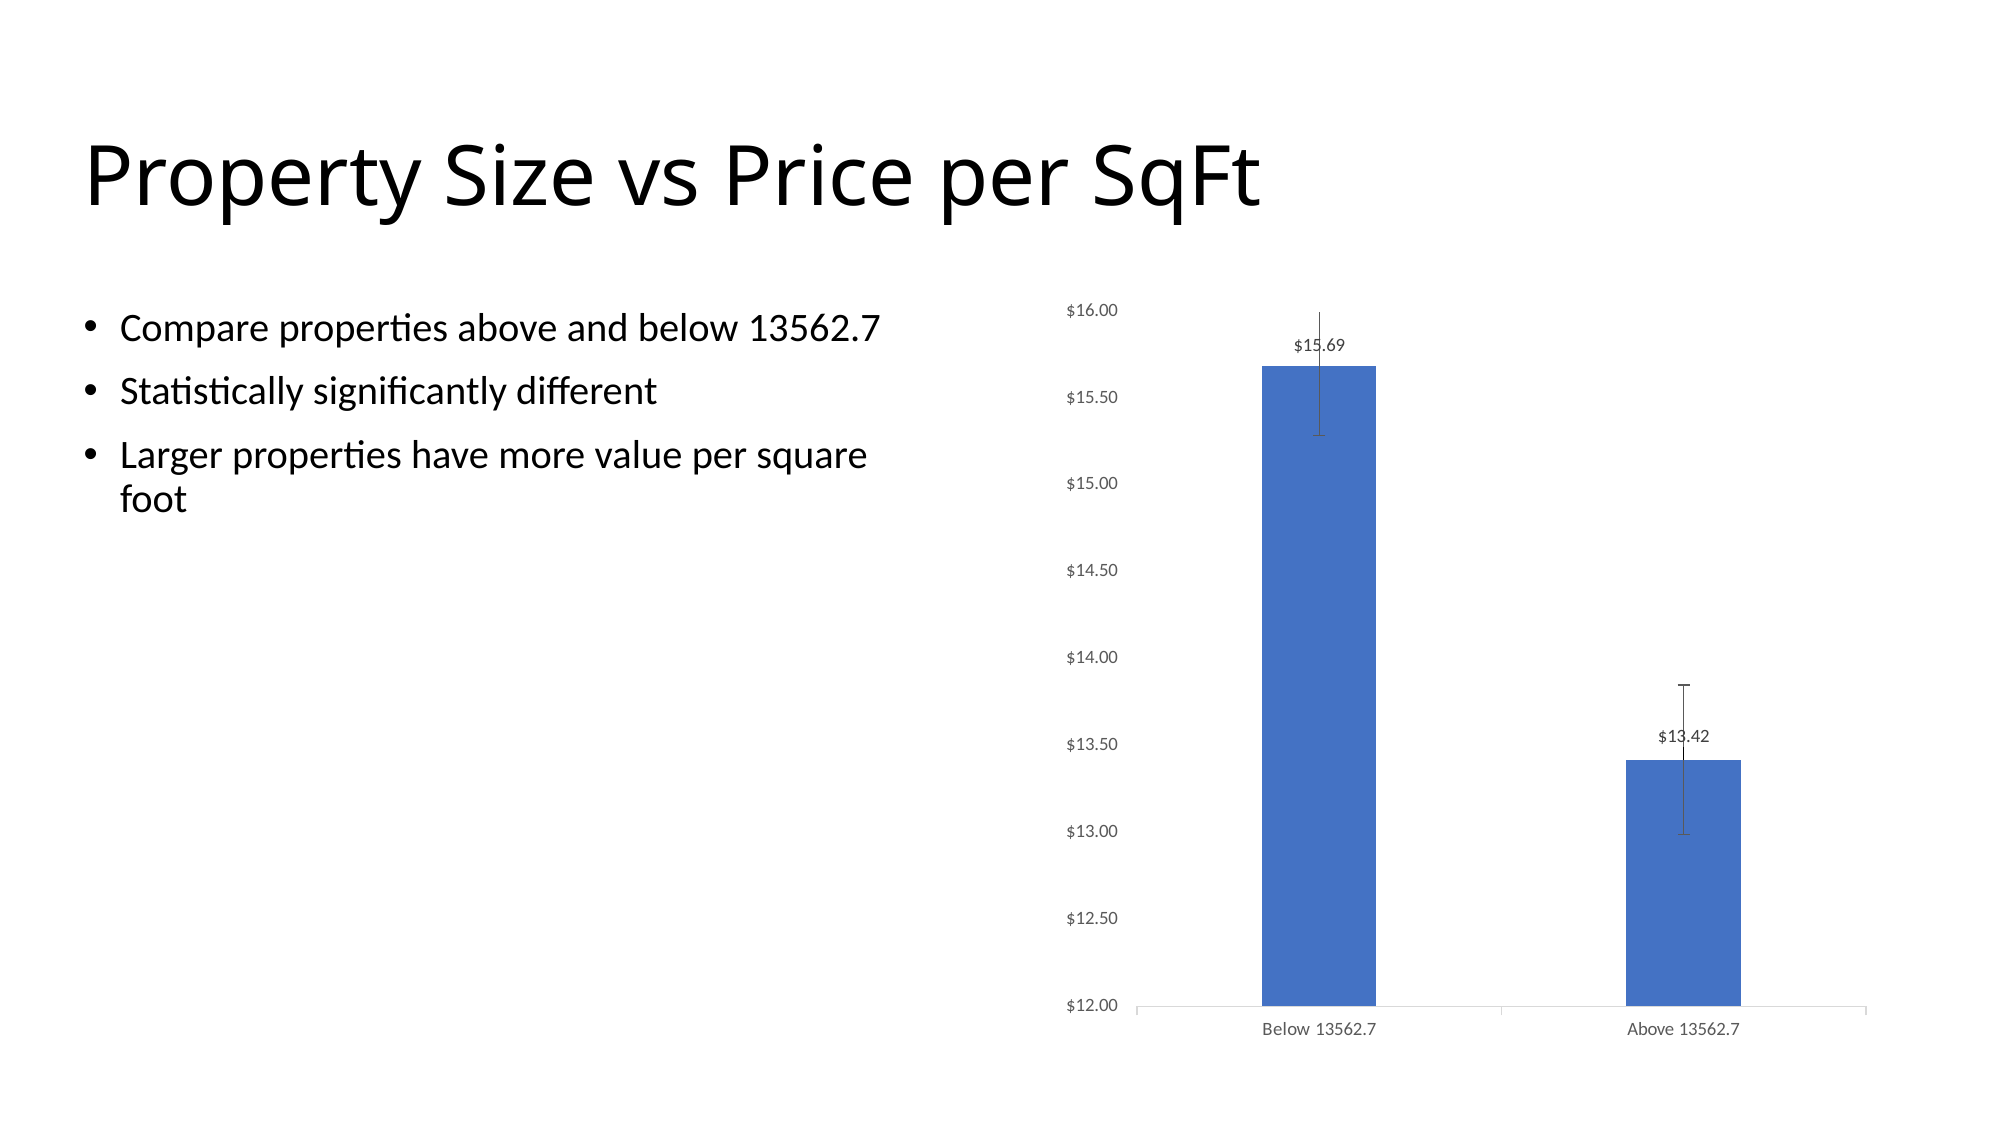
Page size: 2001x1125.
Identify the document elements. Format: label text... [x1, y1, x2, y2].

list Compare properties above and below 13562.7 Statistically significantly different Larger properties have more value per square foot [68, 298, 956, 530]
chart [1044, 286, 1883, 1056]
title Property Size vs Price per SqFt [68, 69, 1794, 287]
